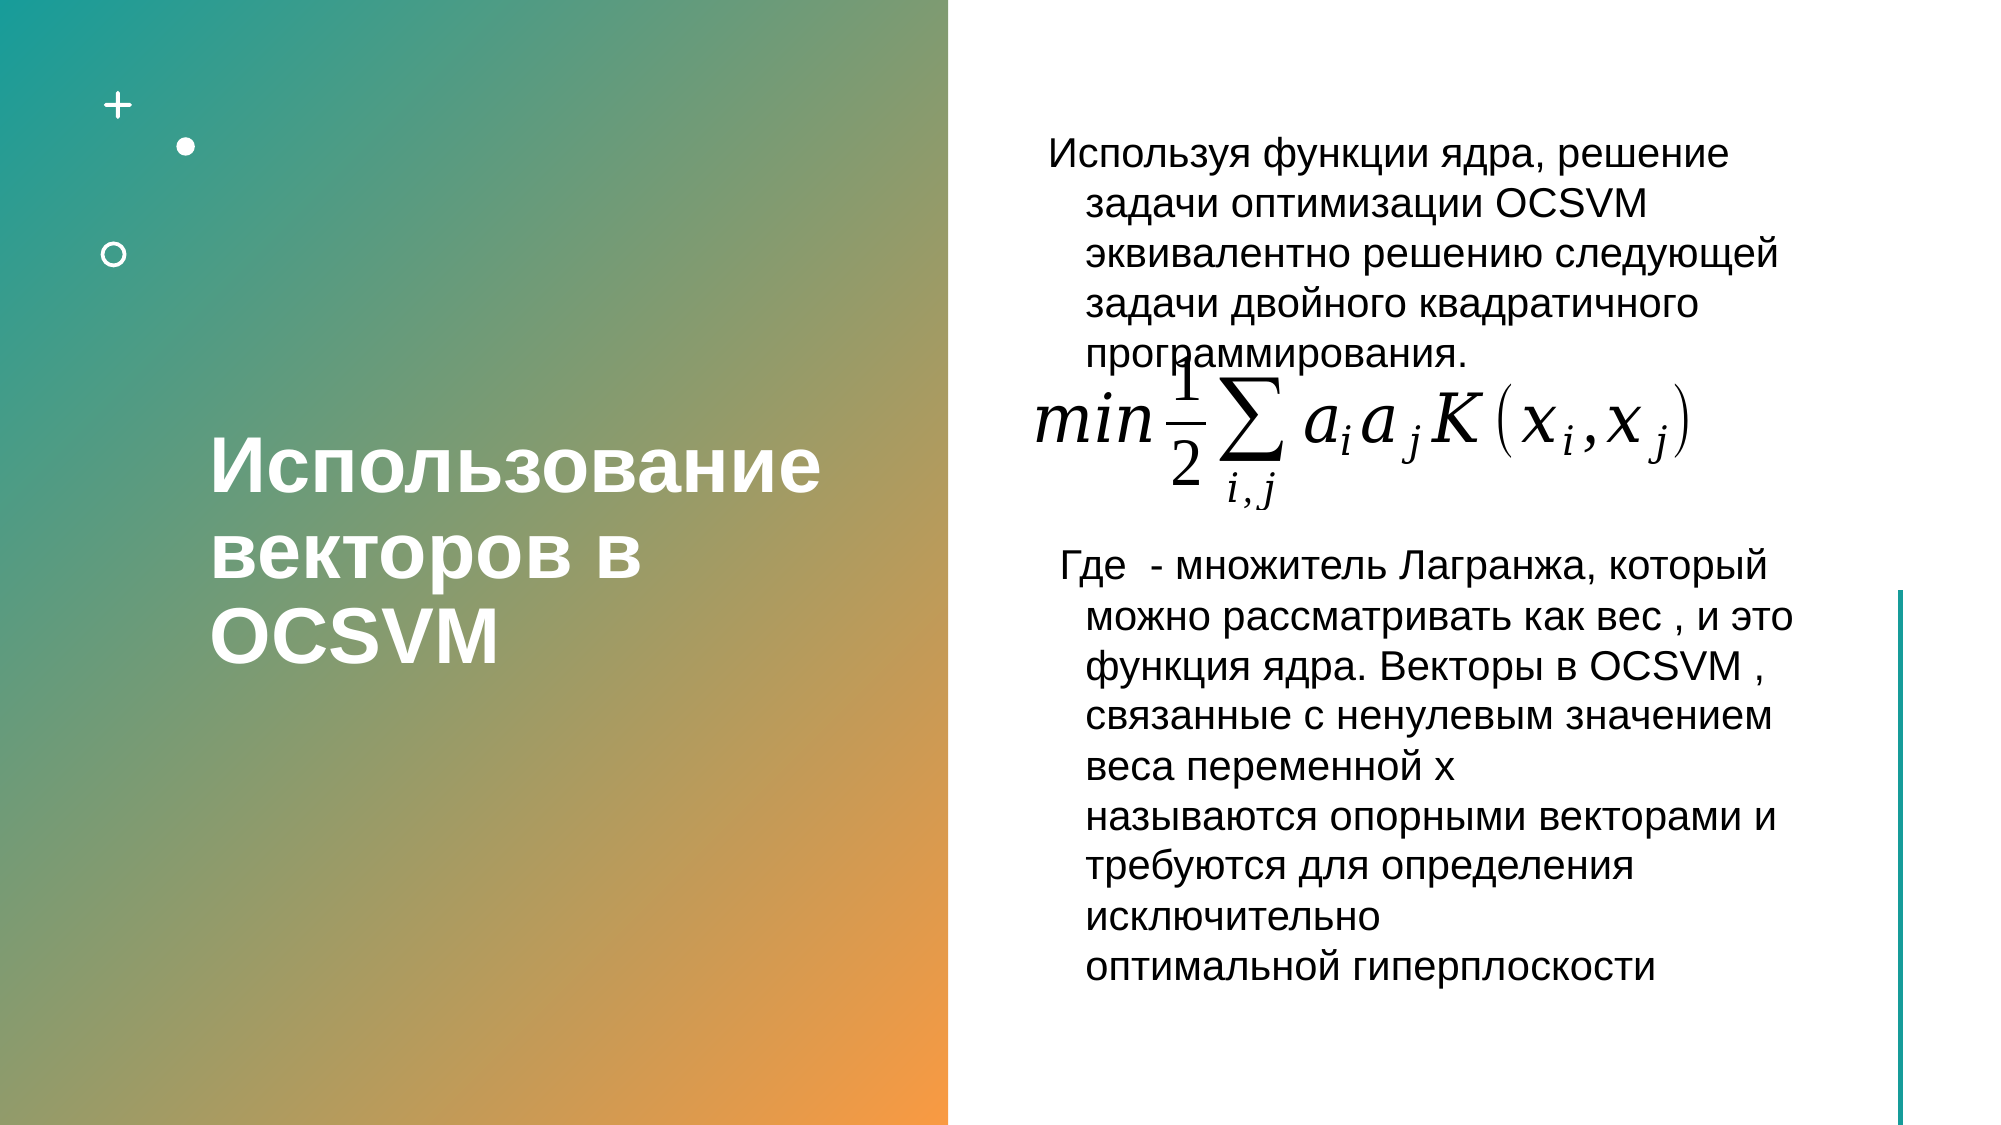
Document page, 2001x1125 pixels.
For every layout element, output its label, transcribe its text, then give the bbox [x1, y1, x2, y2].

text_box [100, 90, 195, 268]
text_box [949, 0, 2000, 1125]
title Использование векторов в OCSVM [194, 62, 853, 1043]
text_box [0, 0, 949, 1125]
